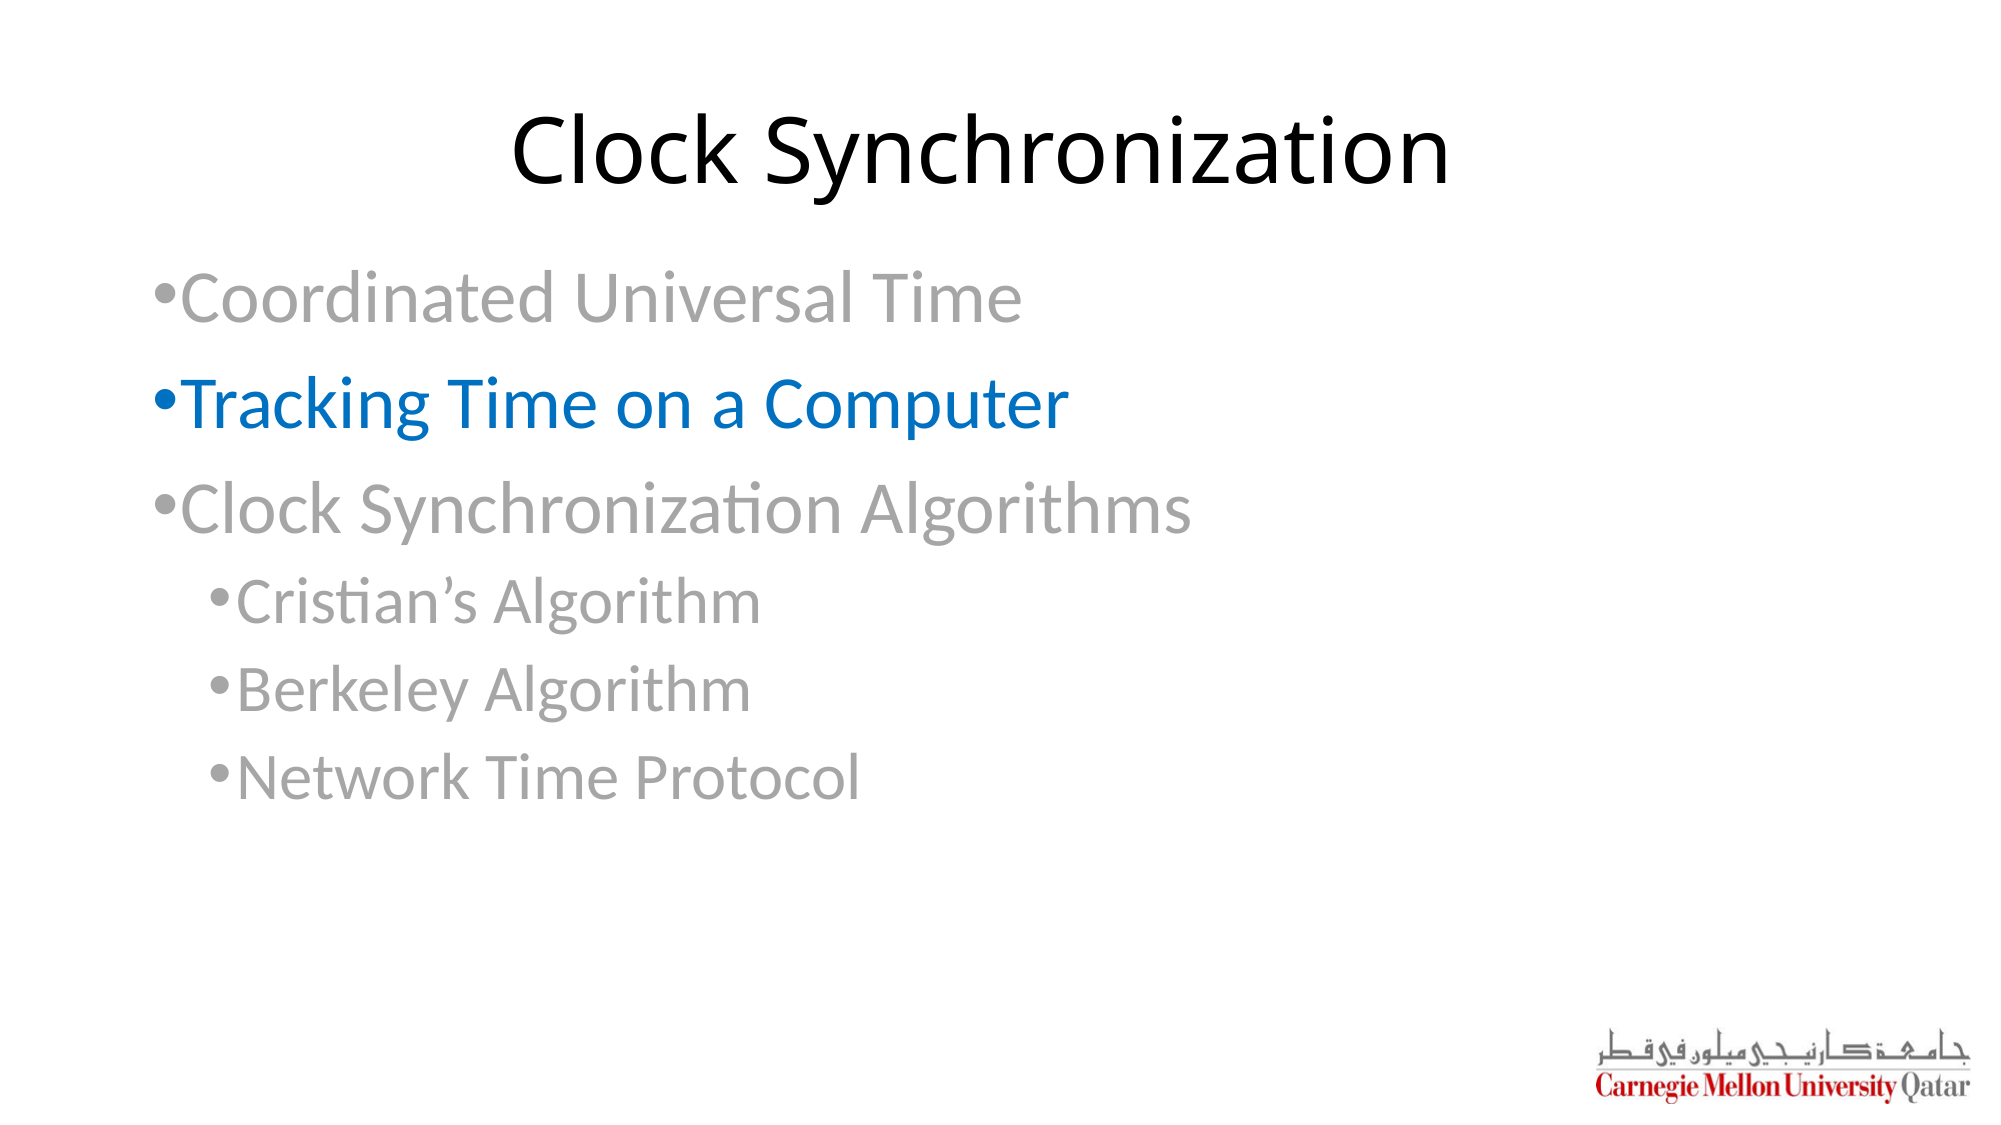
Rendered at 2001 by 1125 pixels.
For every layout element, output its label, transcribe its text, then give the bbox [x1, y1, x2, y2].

title Clock Synchronization [288, 45, 1675, 239]
list Coordinated Universal Time Tracking Time on a Computer Clock Synchronization Algorithms Cristian’s Algorithm Berkeley Algorithm Network Time Protocol [137, 239, 1812, 983]
picture [1596, 1027, 1971, 1104]
